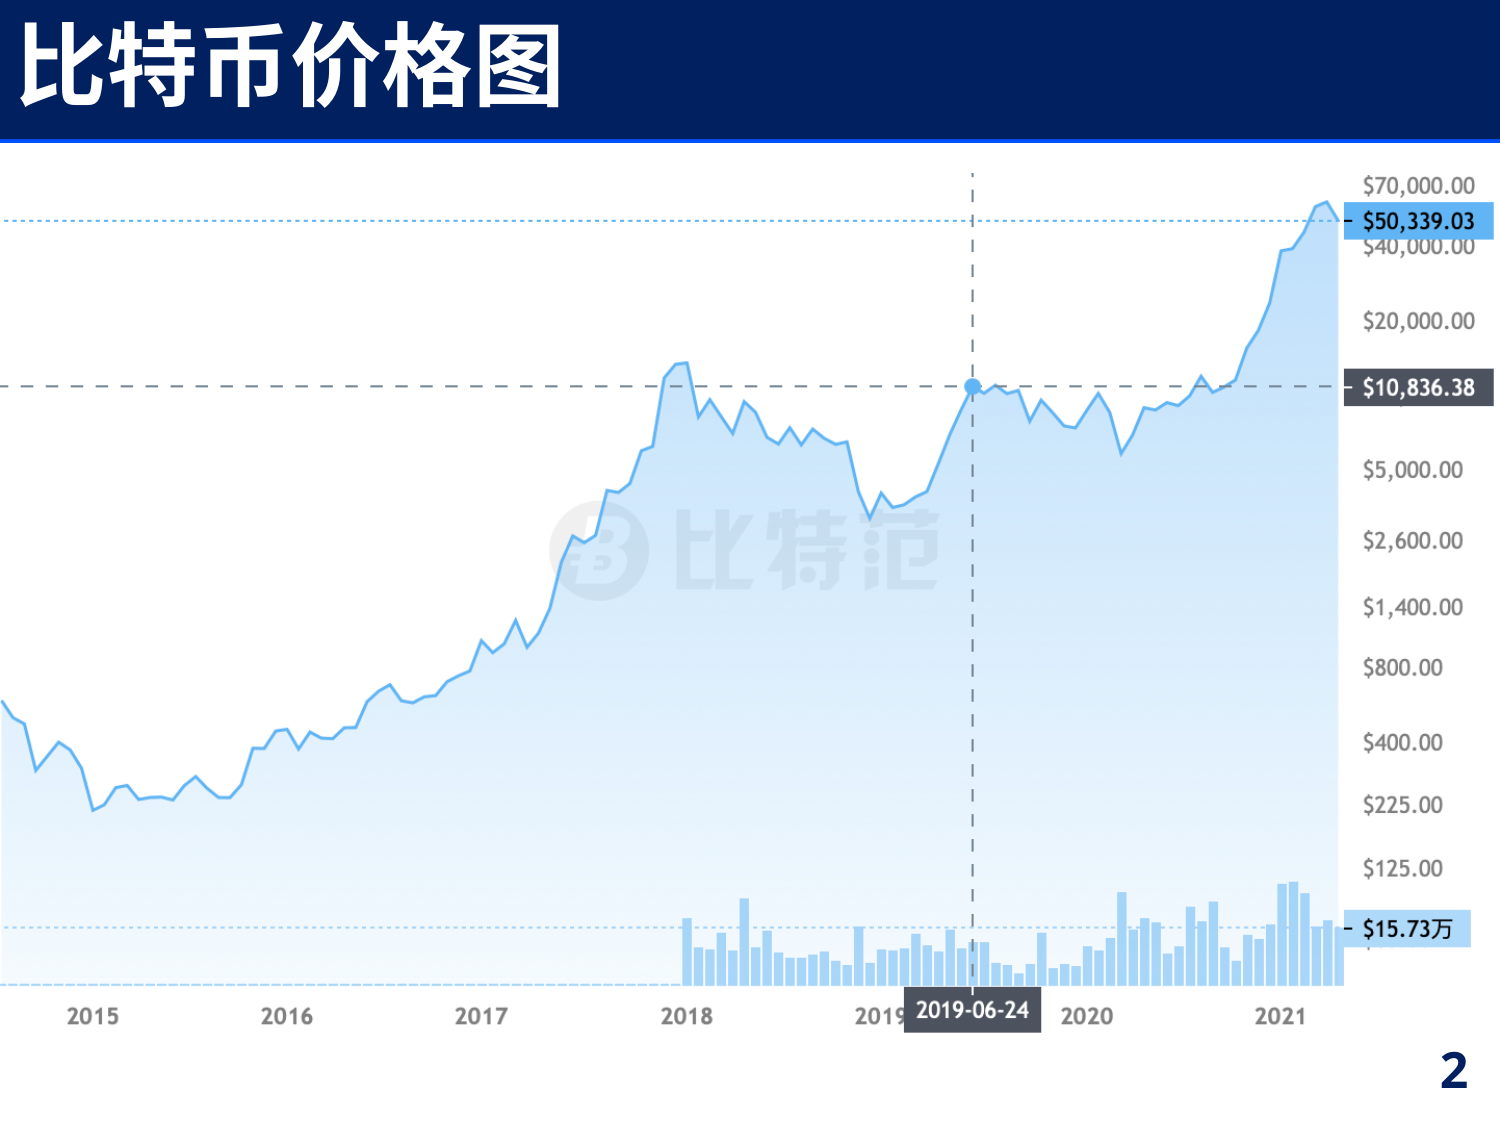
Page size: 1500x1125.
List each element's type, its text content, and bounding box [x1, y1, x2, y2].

slide_number 2 [1145, 1042, 1484, 1103]
picture [0, 173, 1500, 1041]
title 比特币价格图 [0, 0, 1500, 140]
